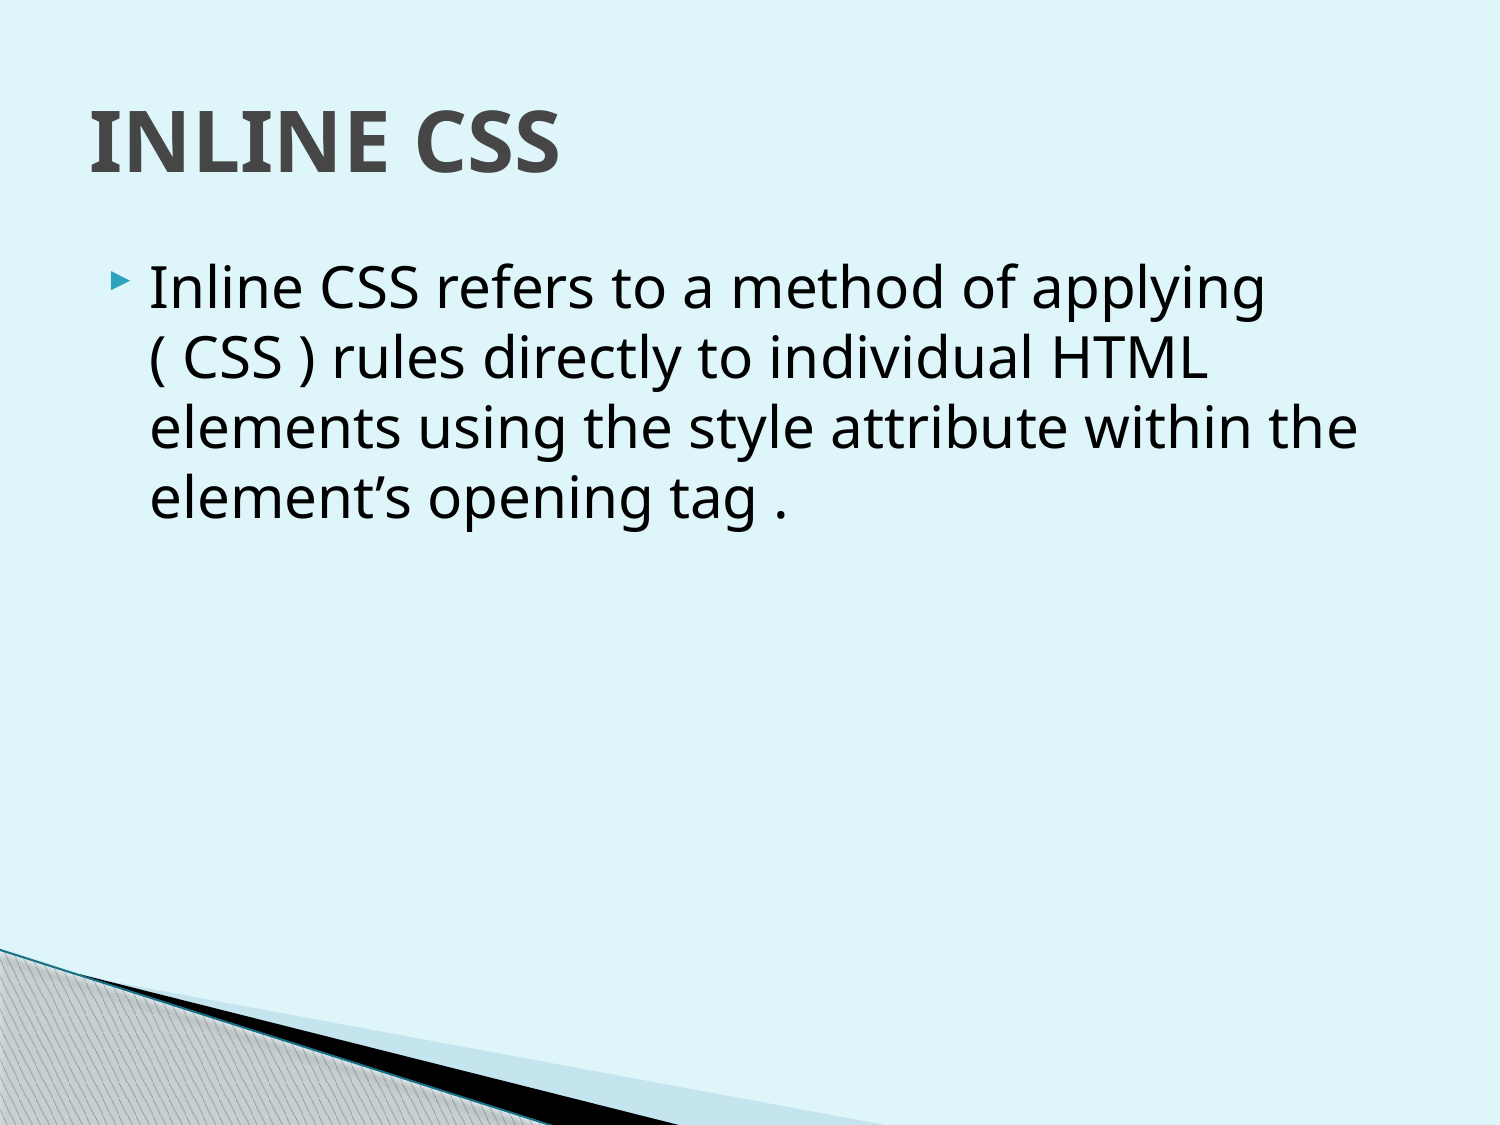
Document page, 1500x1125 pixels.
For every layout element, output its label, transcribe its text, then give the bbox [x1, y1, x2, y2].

list Inline CSS refers to a method of applying ( CSS ) rules directly to individual HTML elements using the style attribute within the element’s opening tag . [75, 243, 1425, 986]
title INLINE CSS [75, 45, 1425, 233]
